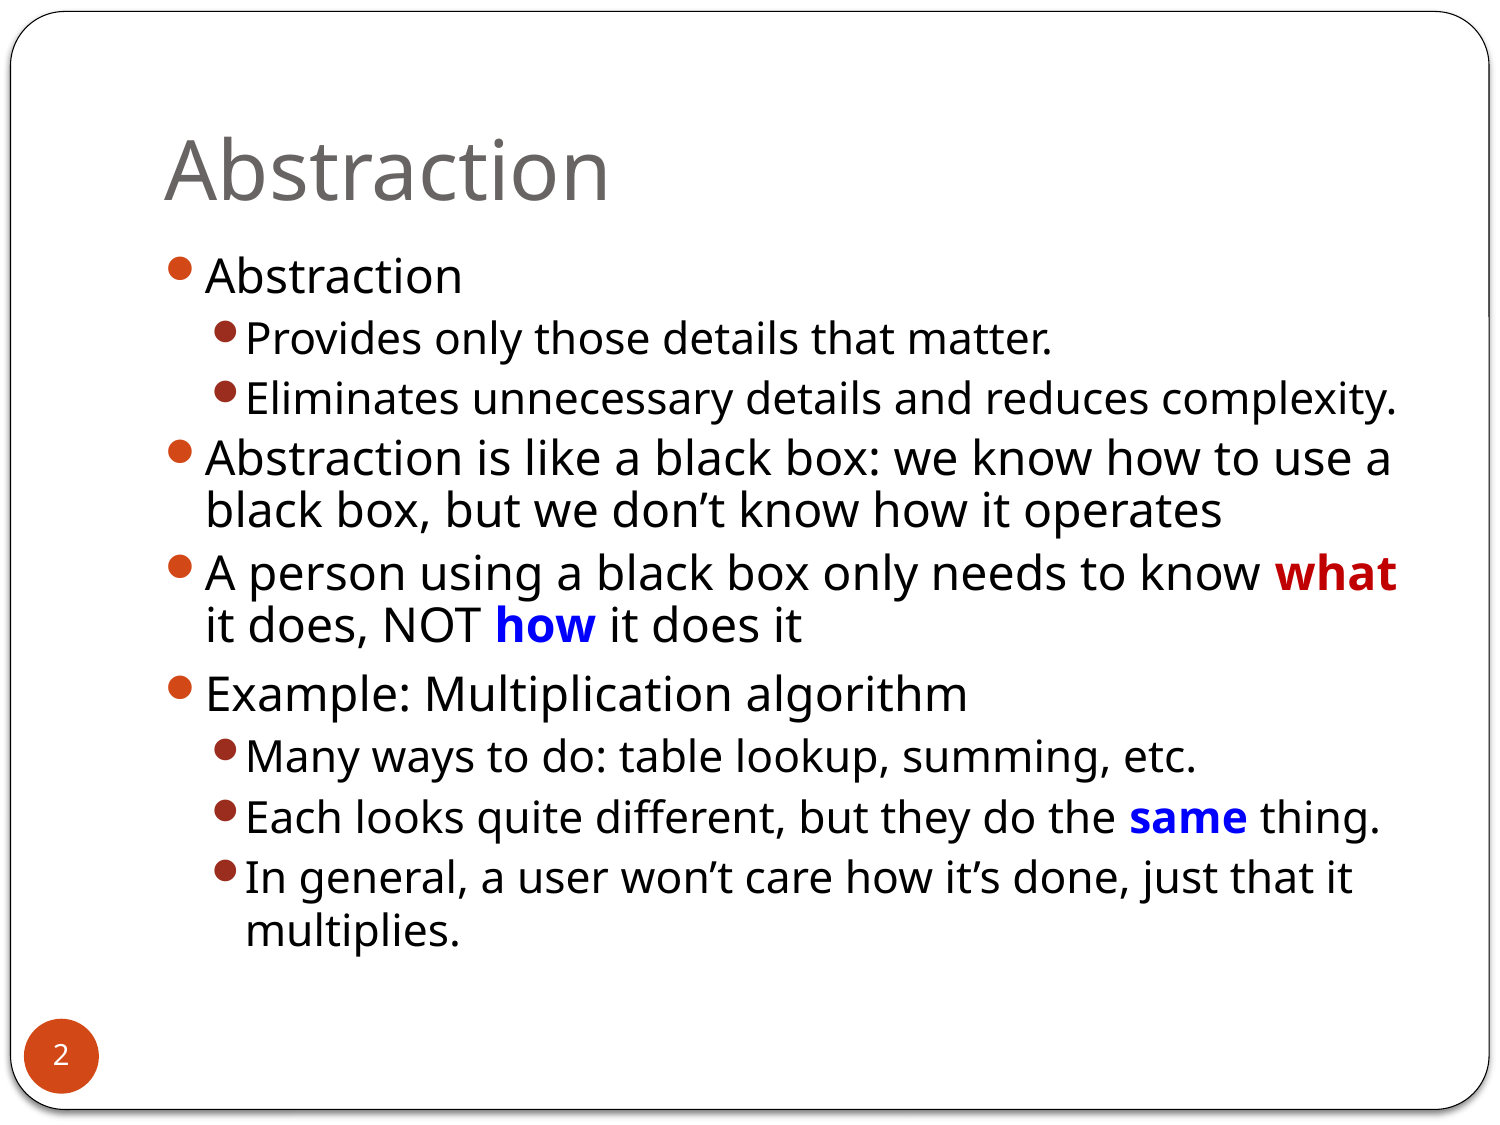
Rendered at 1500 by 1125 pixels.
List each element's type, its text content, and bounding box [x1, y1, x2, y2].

slide_number 2 [23, 1018, 99, 1094]
list Abstraction Provides only those details that matter. Eliminates unnecessary details and reduces complexity. Abstraction is like a black box: we know how to use a black box, but we don’t know how it operates A person using a black box only needs to know what it does, NOT how it does it Example: Multiplication algorithm Many ways to do: table lookup, summing, etc. Each looks quite different, but they do the same thing. In general, a user won’t care how it’s done, just that it multiplies. [150, 237, 1425, 1063]
title Abstraction [150, 45, 1425, 233]
